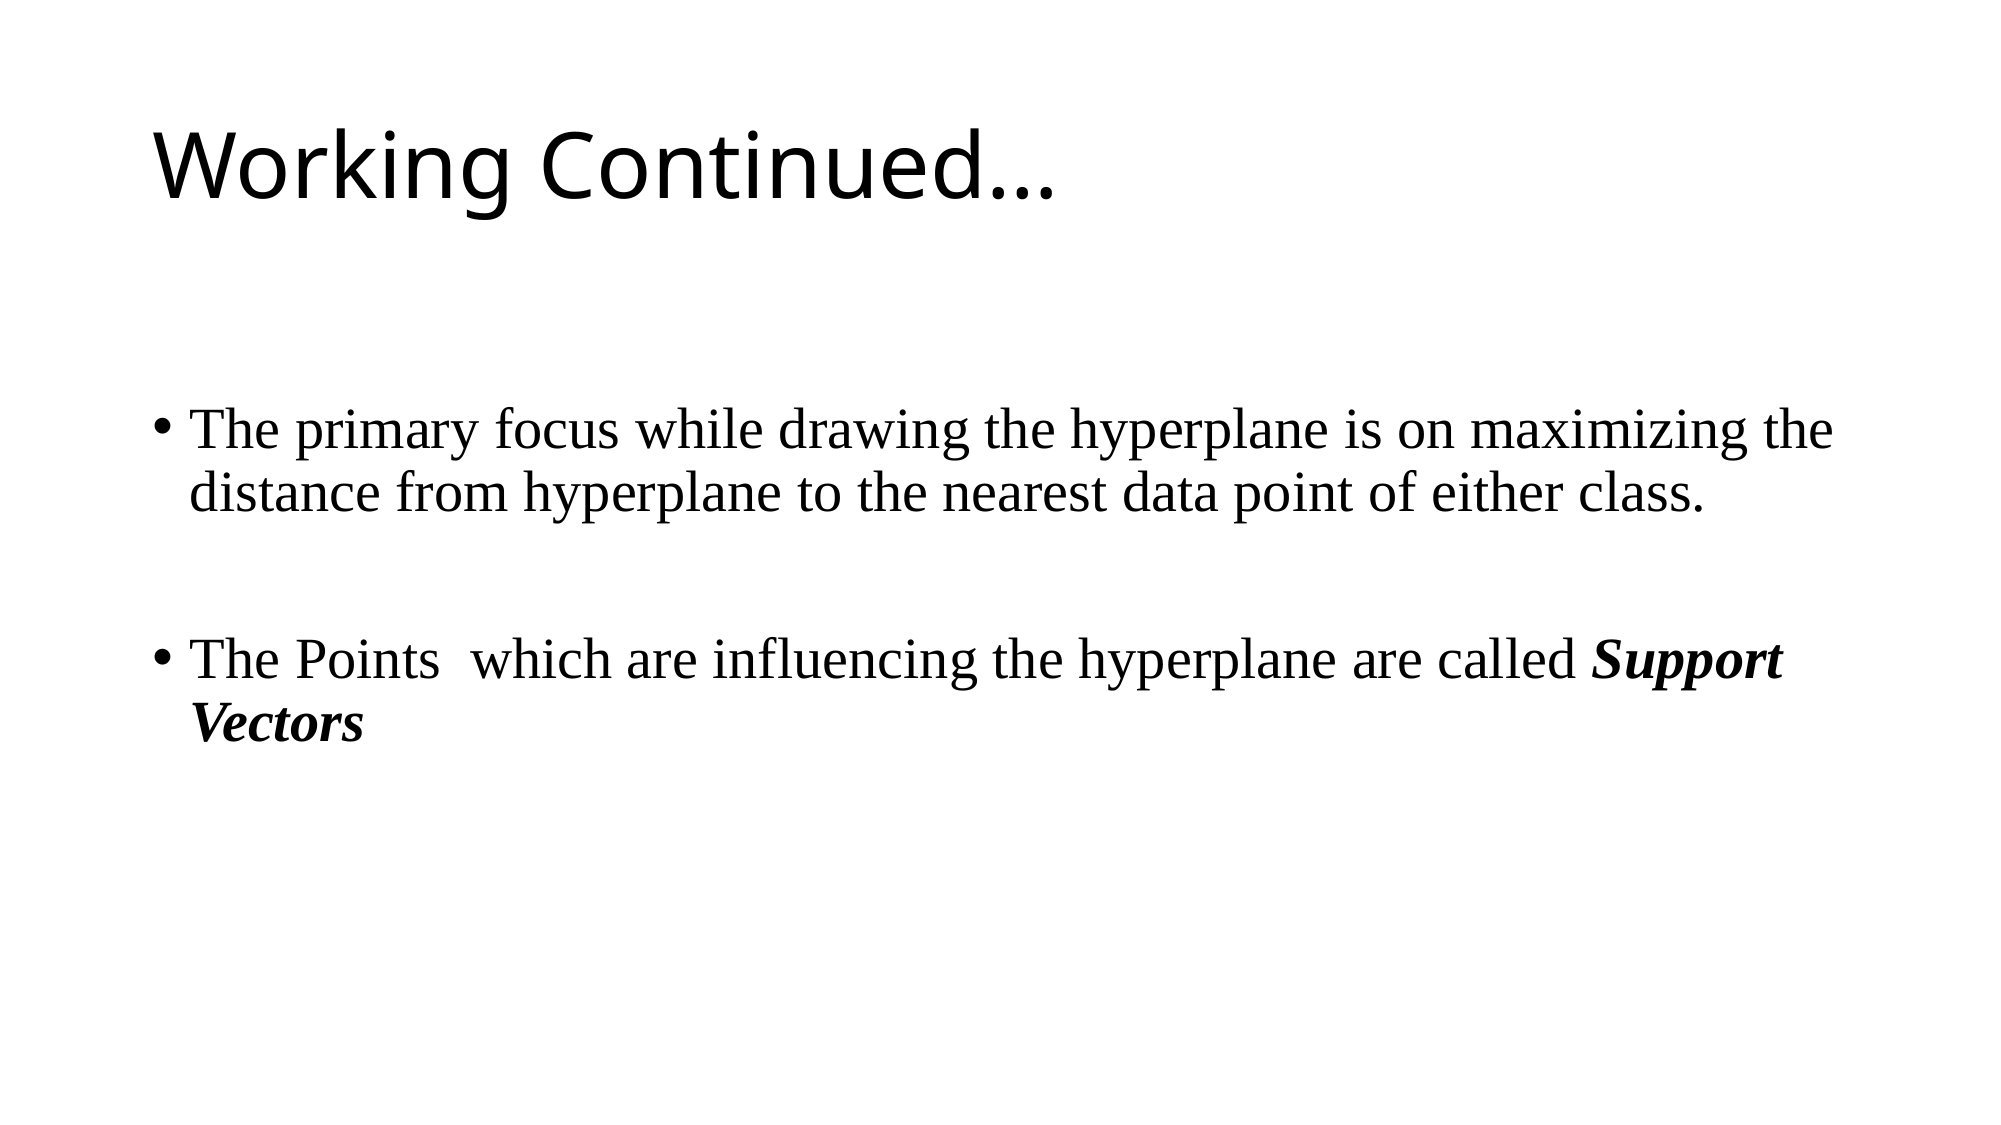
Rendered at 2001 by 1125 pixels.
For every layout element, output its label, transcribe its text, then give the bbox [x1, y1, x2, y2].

list The primary focus while drawing the hyperplane is on maximizing the distance from hyperplane to the nearest data point of either class. The Points which are influencing the hyperplane are called Support Vectors [137, 299, 1863, 1014]
title Working Continued… [137, 59, 1863, 278]
